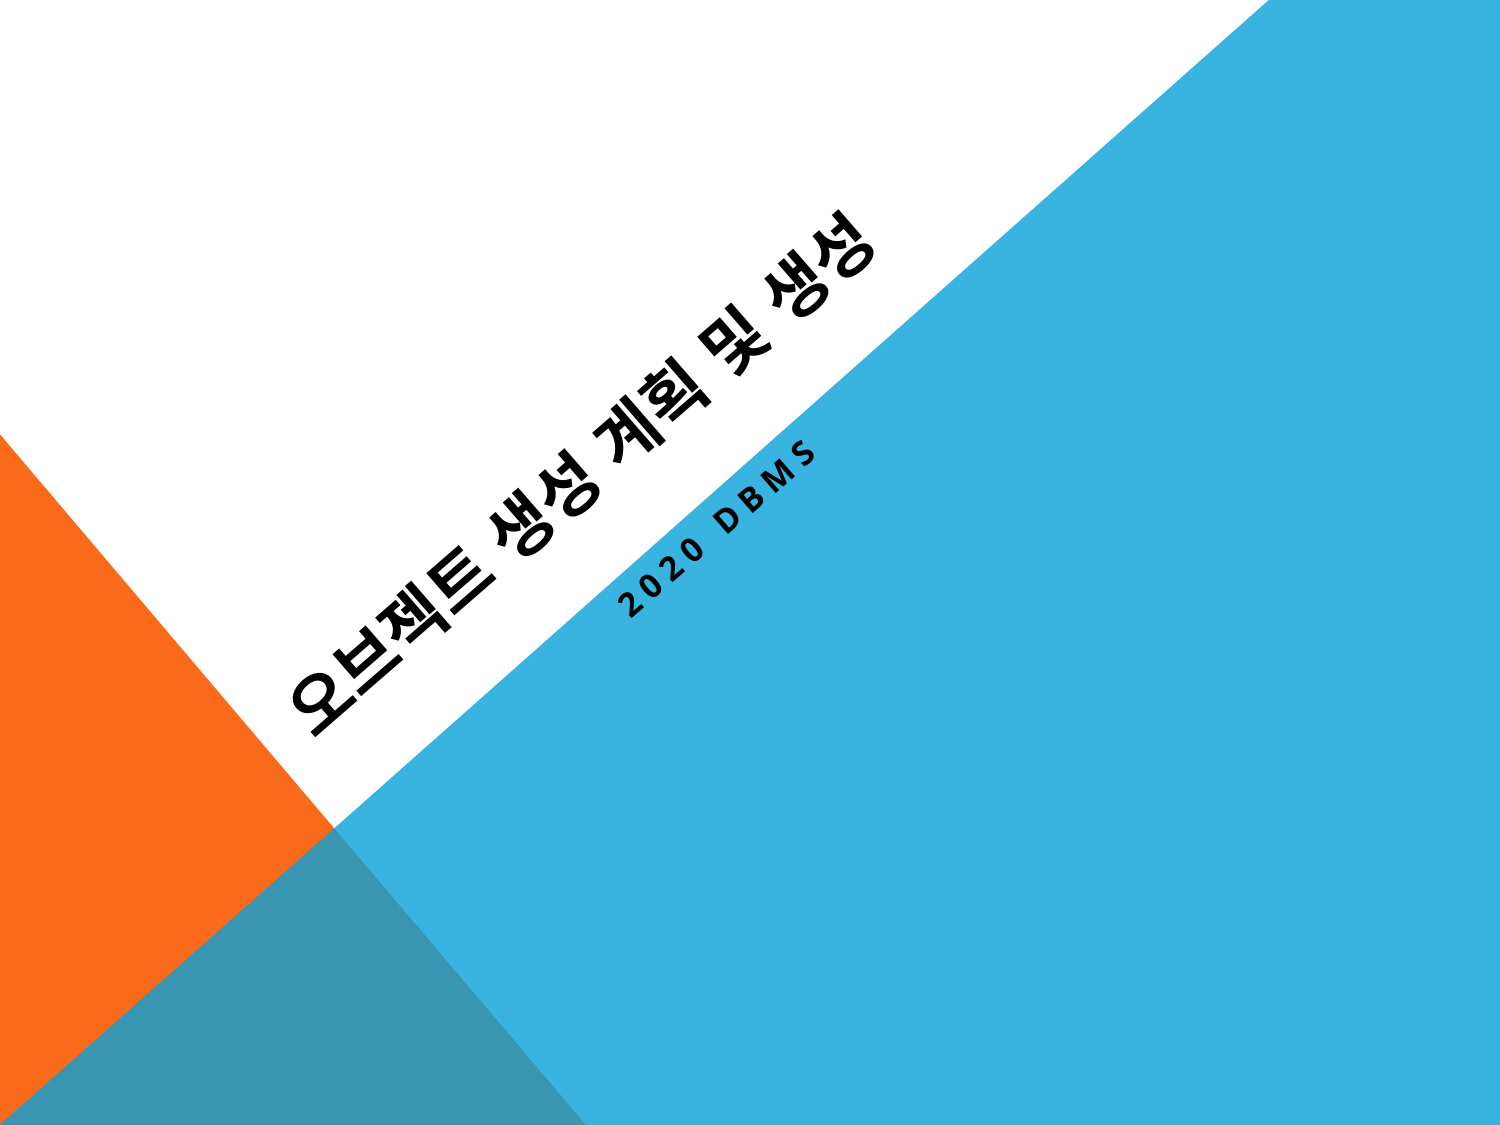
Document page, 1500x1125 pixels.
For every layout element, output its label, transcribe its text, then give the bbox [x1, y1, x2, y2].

subtitle 2020 DBMS [596, 7, 1318, 644]
title 오브젝트 생성 계획 및 생성 [182, 0, 1027, 762]
